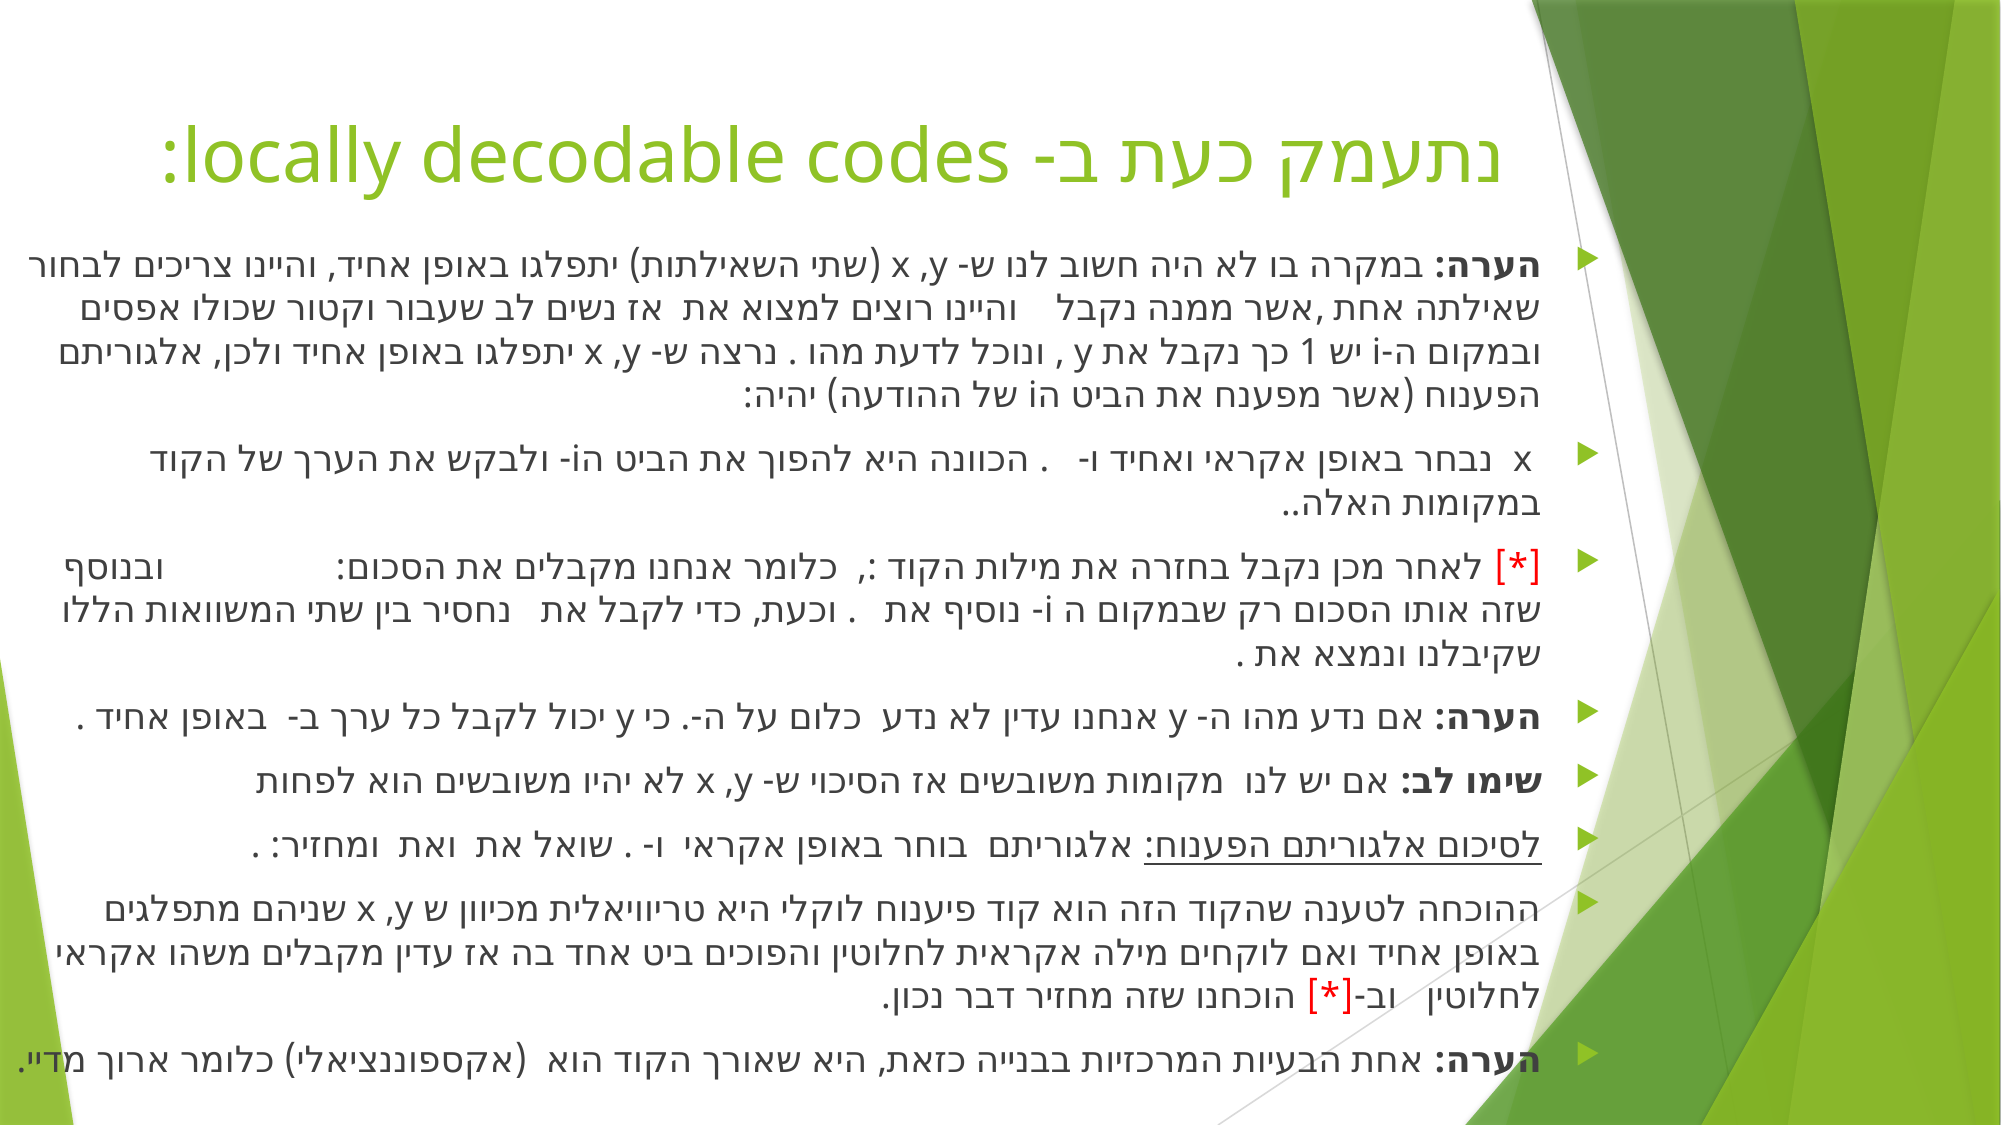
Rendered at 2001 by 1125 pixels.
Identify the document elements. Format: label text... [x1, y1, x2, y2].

title נתעמק כעת ב- locally decodable codes: [111, 99, 1522, 317]
